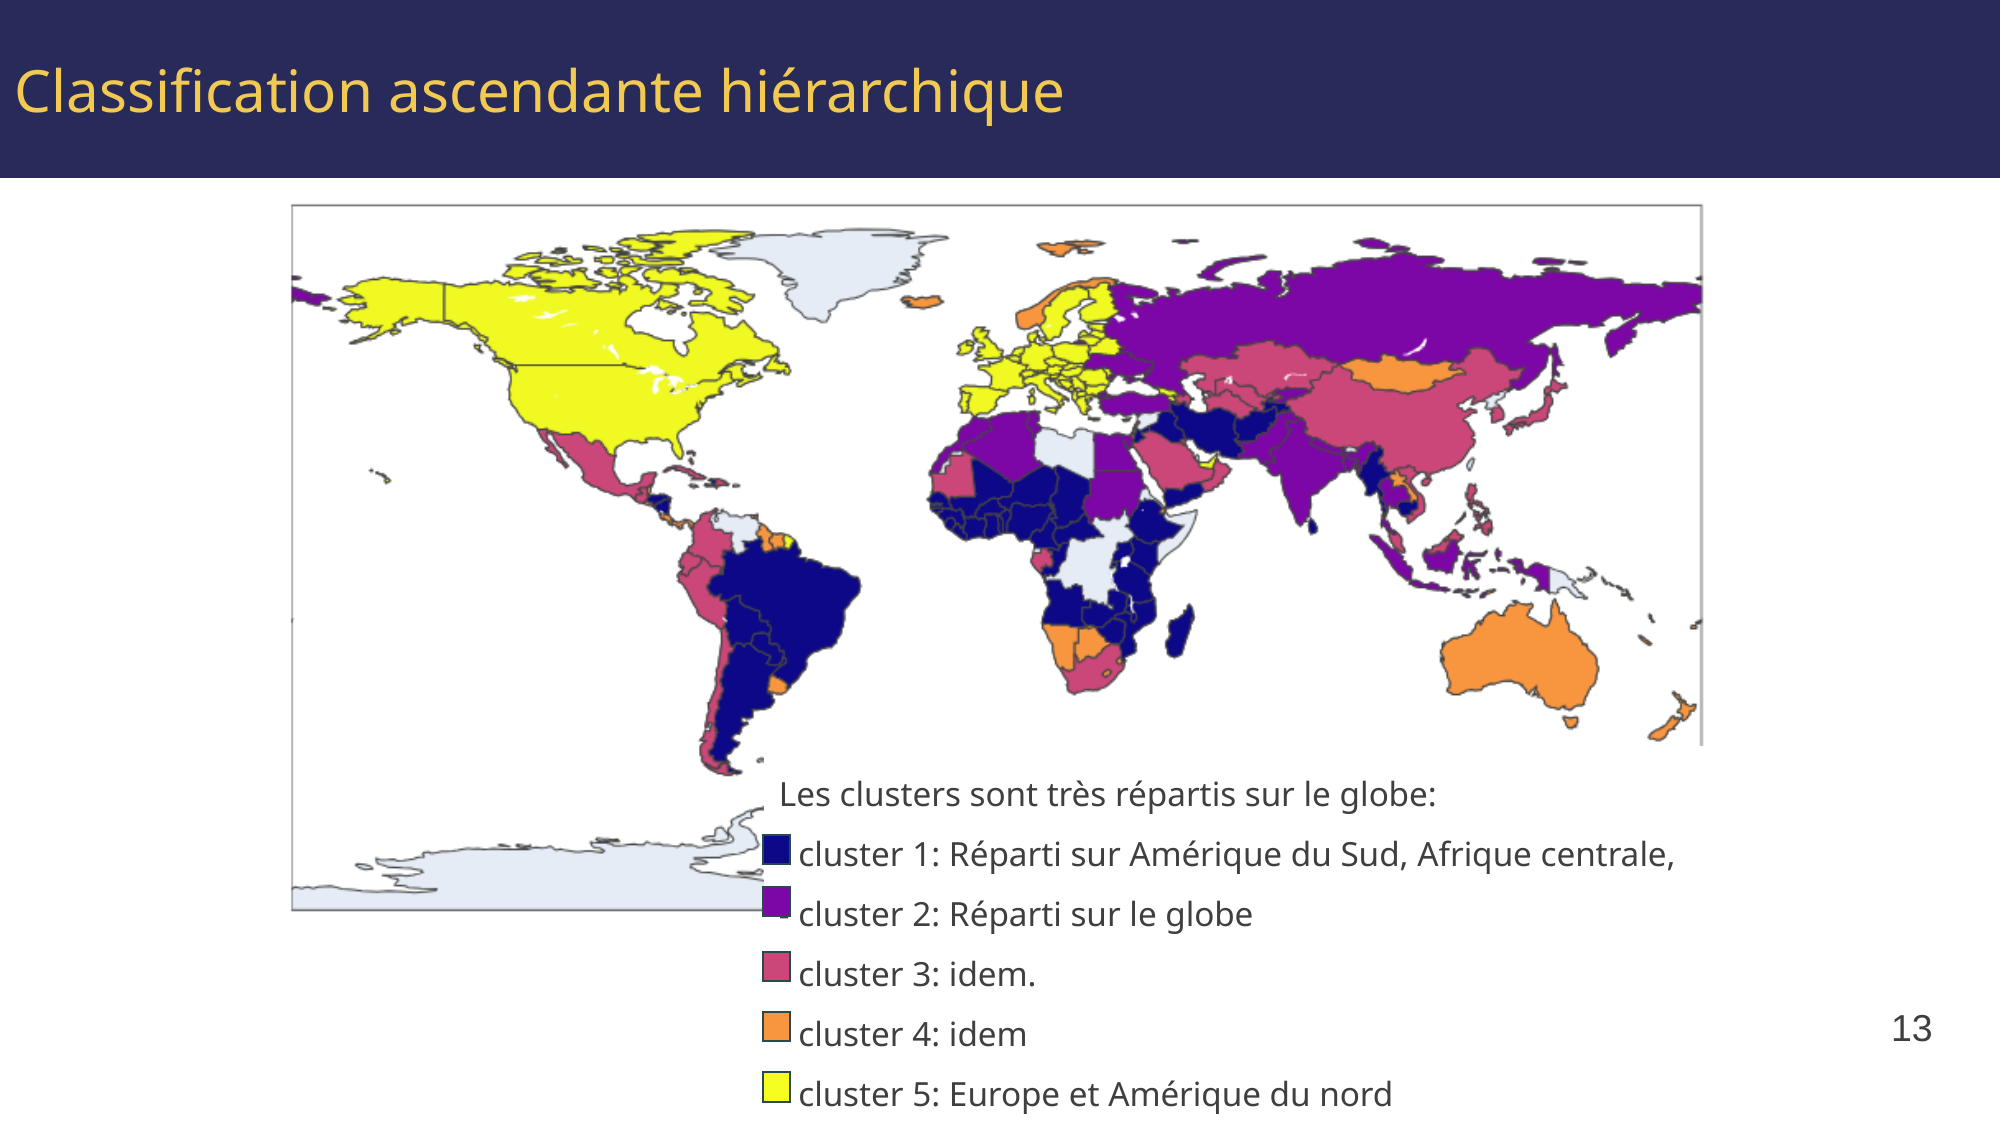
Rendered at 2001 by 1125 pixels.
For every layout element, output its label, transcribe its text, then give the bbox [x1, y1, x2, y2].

text_box [762, 1011, 791, 1042]
text_box Les clusters sont très répartis sur le globe: - cluster 1: Réparti sur Amérique du Sud, Afrique centrale, - cluster 2: Réparti sur le globe - cluster 3: idem. - cluster 4: idem - cluster 5: Europe et Amérique du nord [764, 745, 1879, 1120]
text_box Classification ascendante hiérarchique [0, 0, 2000, 178]
text_box [762, 1071, 791, 1103]
text_box [762, 951, 791, 982]
picture [285, 195, 1715, 923]
